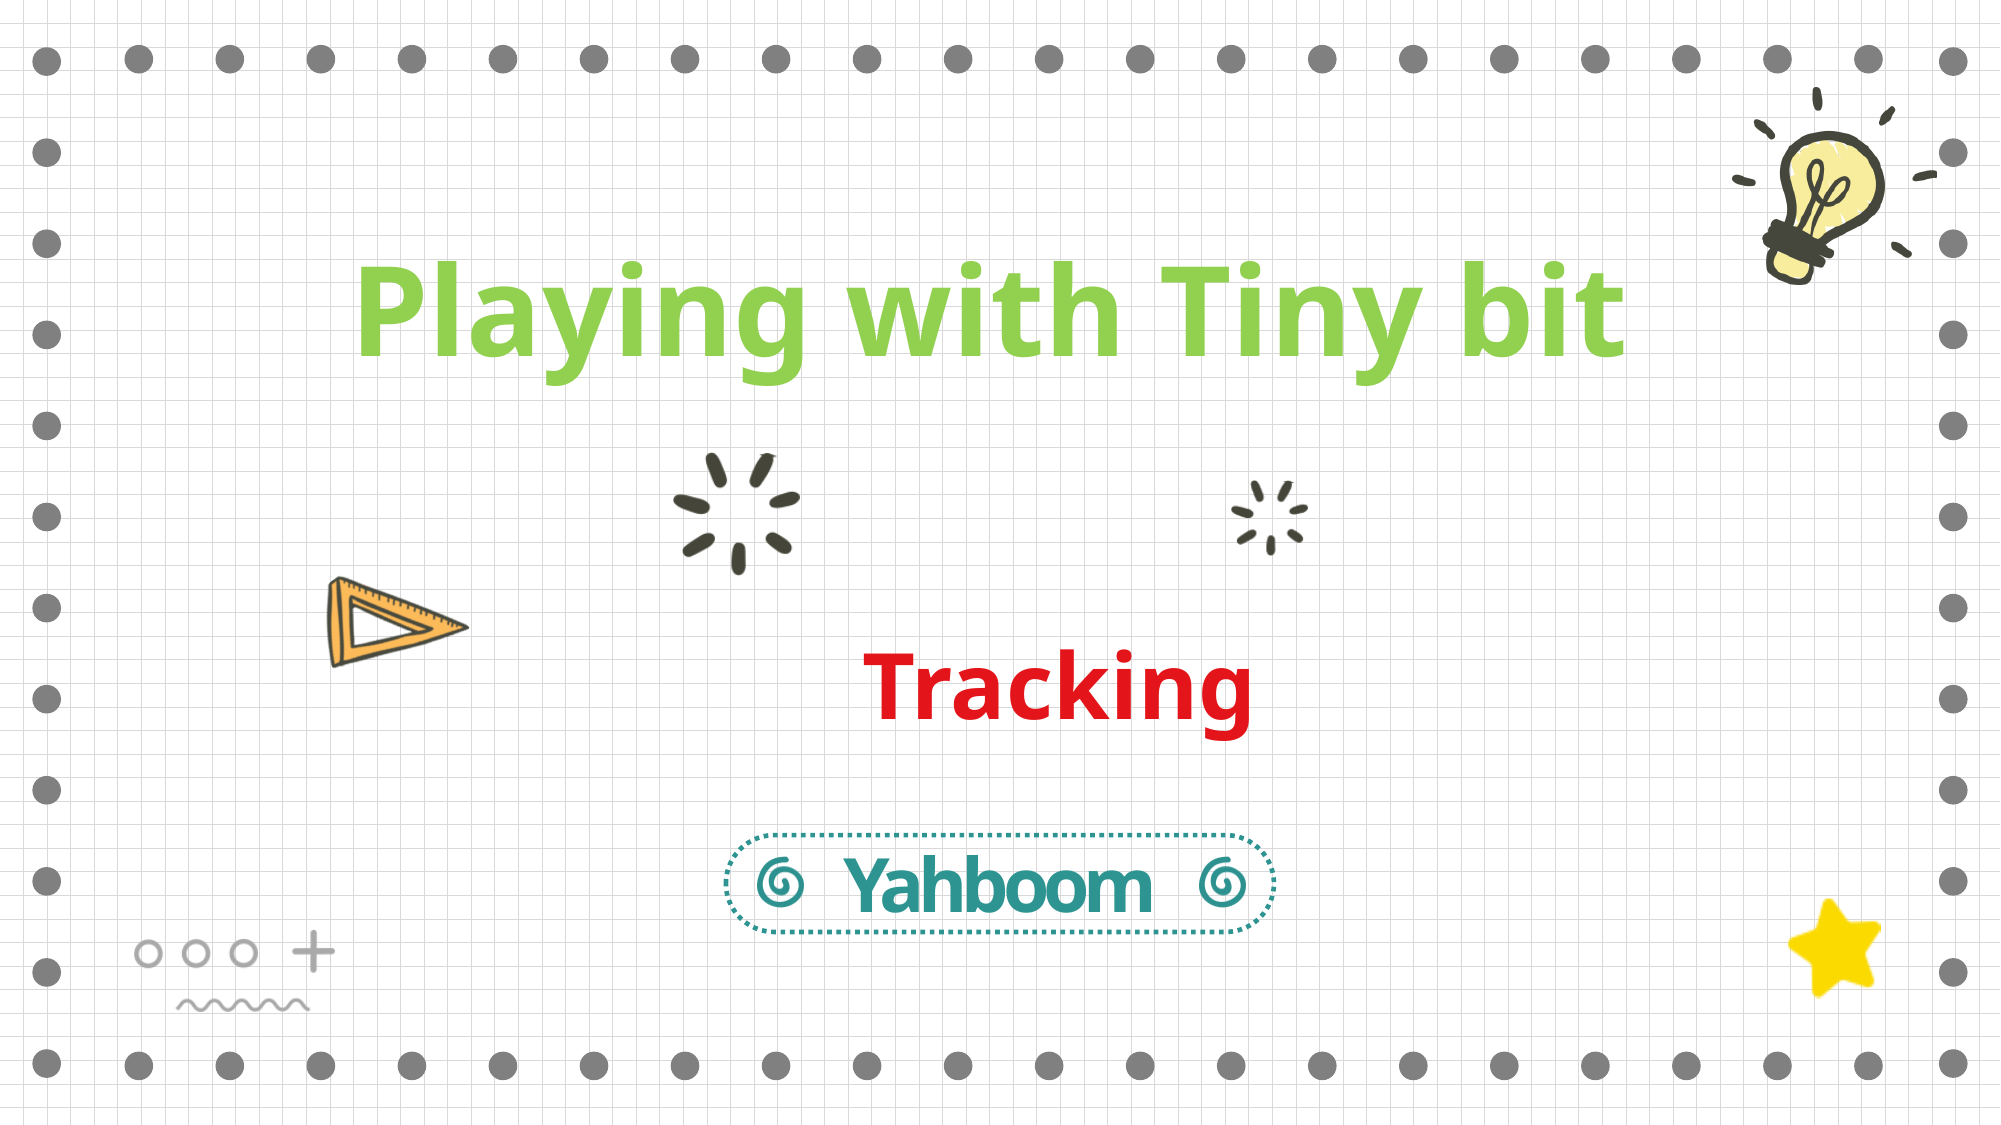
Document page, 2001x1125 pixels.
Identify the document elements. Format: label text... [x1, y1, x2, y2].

text_box Tracking [847, 620, 1272, 745]
picture [1732, 87, 1937, 285]
picture [1199, 856, 1246, 908]
picture [290, 534, 469, 711]
picture [757, 856, 805, 908]
picture [673, 452, 800, 576]
picture [1231, 480, 1308, 556]
text_box [724, 834, 811, 933]
text_box Yahboom [811, 830, 1189, 936]
picture [1787, 897, 1881, 1000]
text_box [1189, 834, 1275, 933]
text_box Playing with Tiny bit [335, 223, 1644, 389]
picture [134, 929, 335, 1012]
